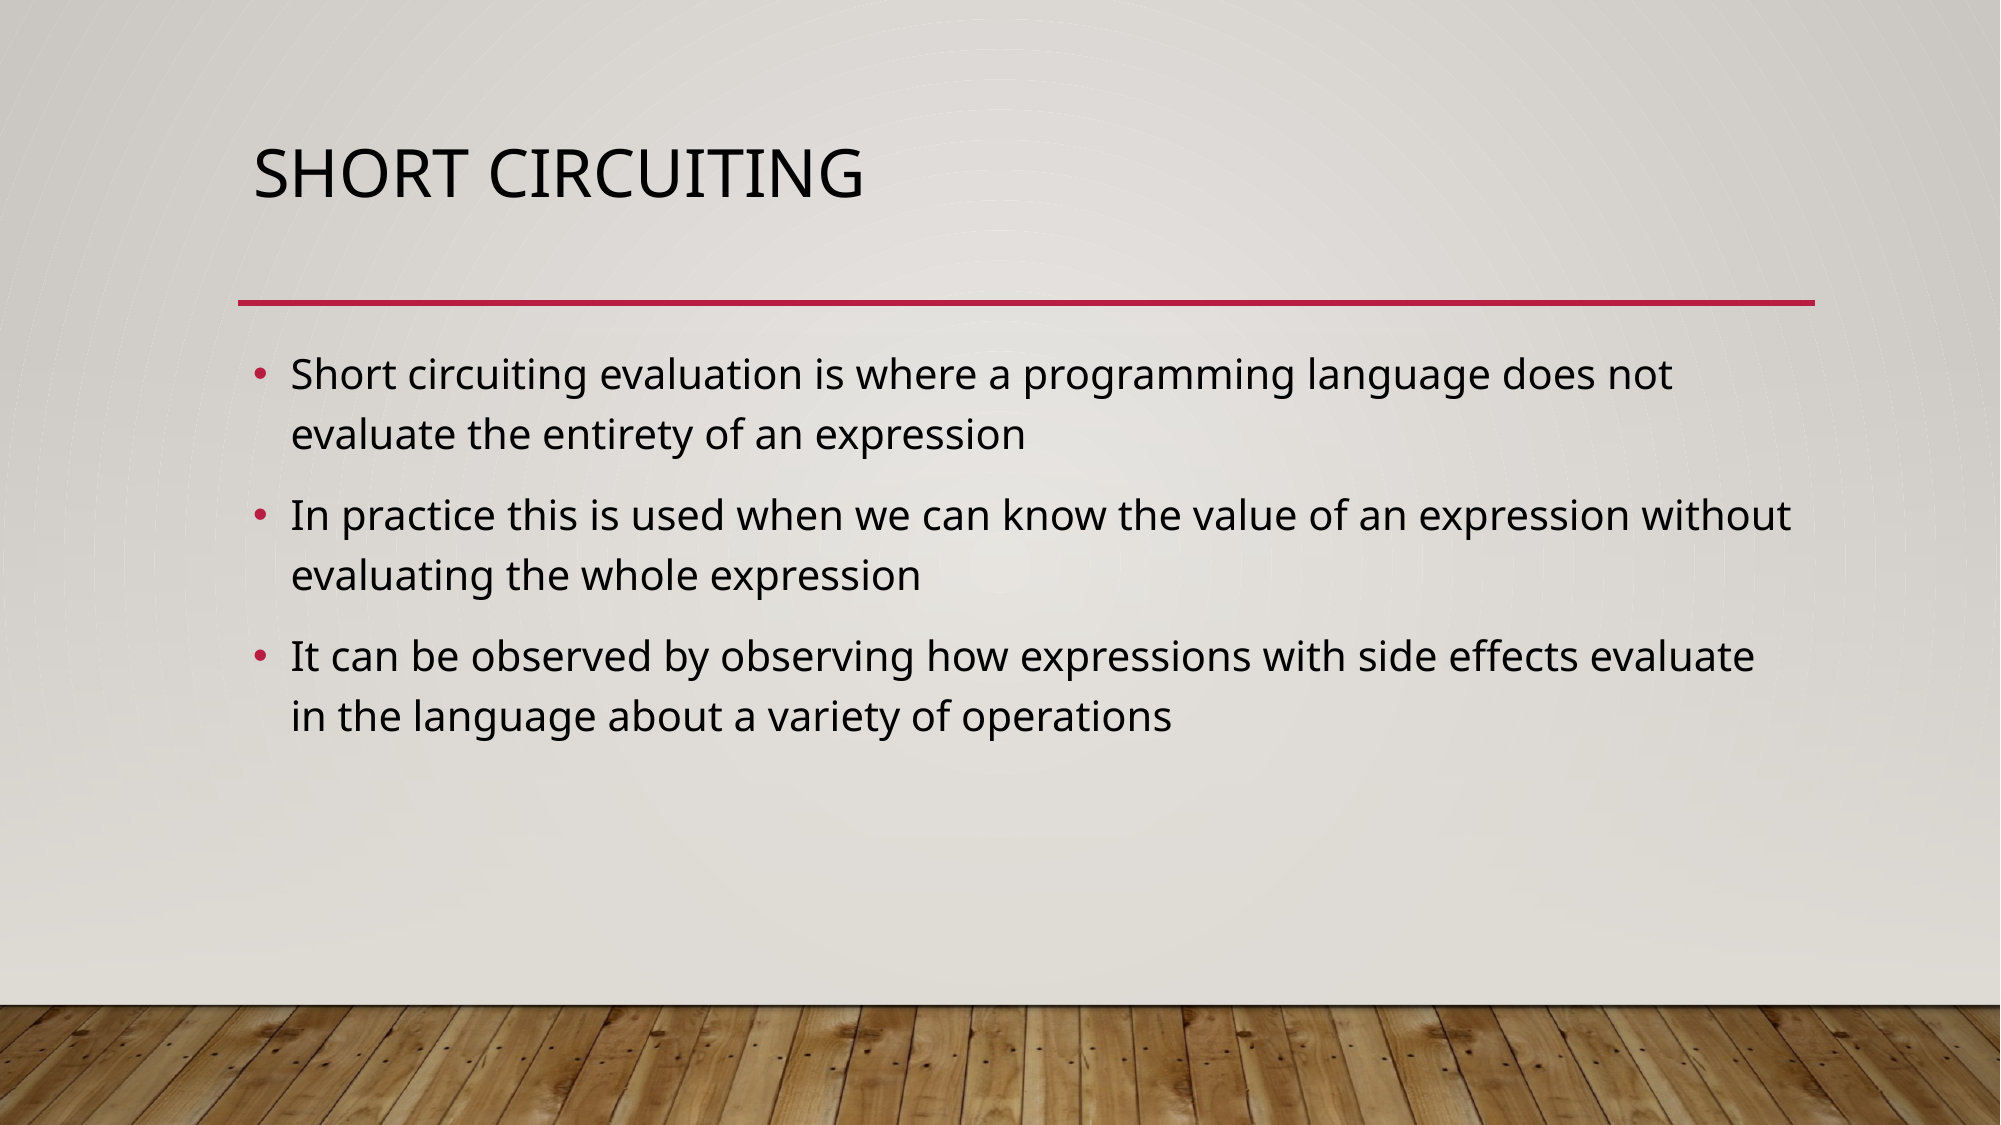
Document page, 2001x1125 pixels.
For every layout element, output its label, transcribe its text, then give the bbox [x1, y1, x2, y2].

title Short circuiting [238, 131, 1814, 305]
list Short circuiting evaluation is where a programming language does not evaluate the entirety of an expression In practice this is used when we can know the value of an expression without evaluating the whole expression It can be observed by observing how expressions with side effects evaluate in the language about a variety of operations [238, 330, 1814, 897]
picture [0, 1005, 2000, 1125]
